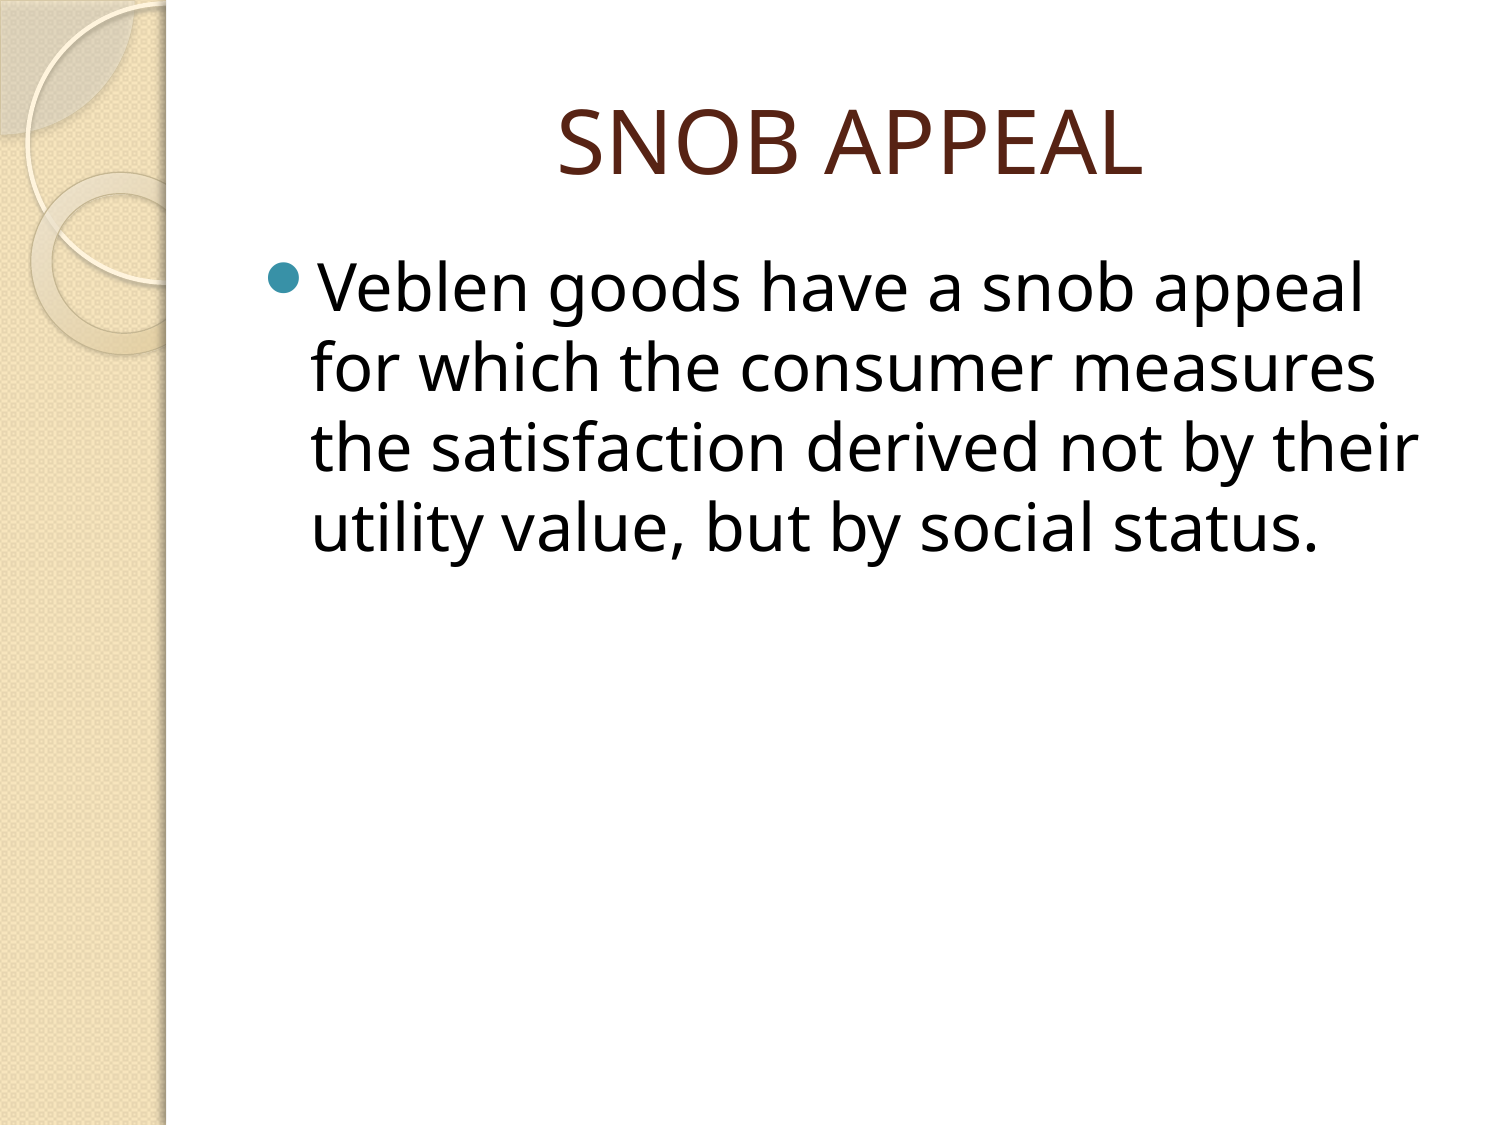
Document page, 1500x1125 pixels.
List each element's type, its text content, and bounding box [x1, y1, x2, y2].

title SNOB APPEAL [235, 45, 1466, 233]
list Veblen goods have a snob appeal for which the consumer measures the satisfaction derived not by their utility value, but by social status. [235, 237, 1466, 1025]
